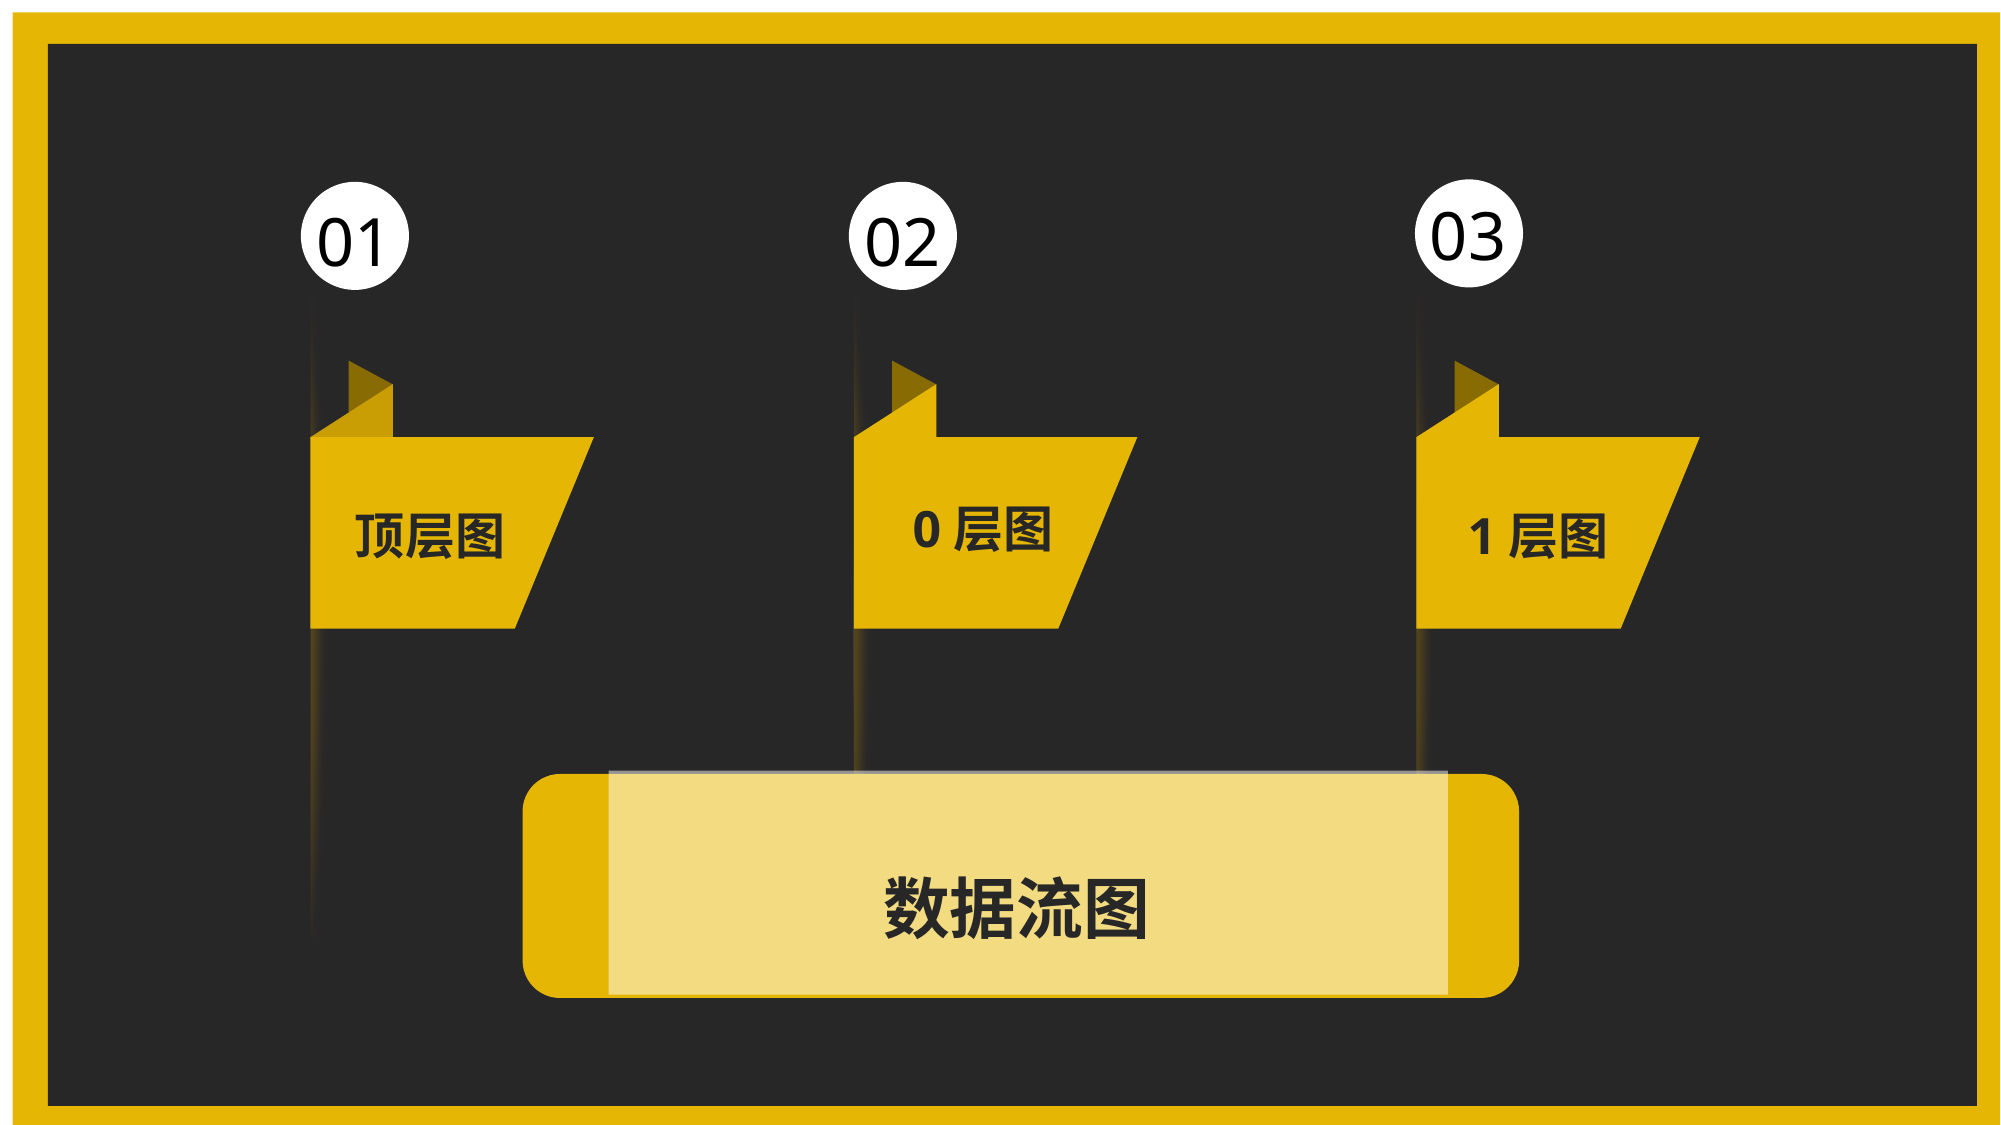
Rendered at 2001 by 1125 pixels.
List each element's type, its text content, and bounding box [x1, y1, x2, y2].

text_box [891, 358, 936, 411]
text_box [1434, 572, 1646, 630]
text_box [1453, 358, 1498, 411]
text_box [848, 181, 957, 290]
picture [310, 297, 328, 938]
text_box [871, 382, 938, 436]
text_box [347, 358, 392, 411]
text_box [608, 770, 1449, 996]
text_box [300, 181, 409, 290]
text_box 1层图 [1434, 467, 1660, 572]
text_box [1434, 436, 1702, 537]
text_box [1414, 179, 1524, 288]
text_box 数据流图 [690, 819, 1343, 955]
picture [1416, 297, 1434, 938]
text_box [328, 572, 540, 630]
text_box [871, 436, 1139, 519]
text_box [521, 772, 1521, 1000]
text_box [328, 382, 394, 436]
text_box 0层图 [871, 459, 1105, 565]
picture [853, 297, 871, 938]
text_box [328, 436, 596, 542]
text_box [1434, 382, 1500, 436]
text_box 顶层图 [328, 467, 552, 572]
text_box [871, 565, 1086, 630]
